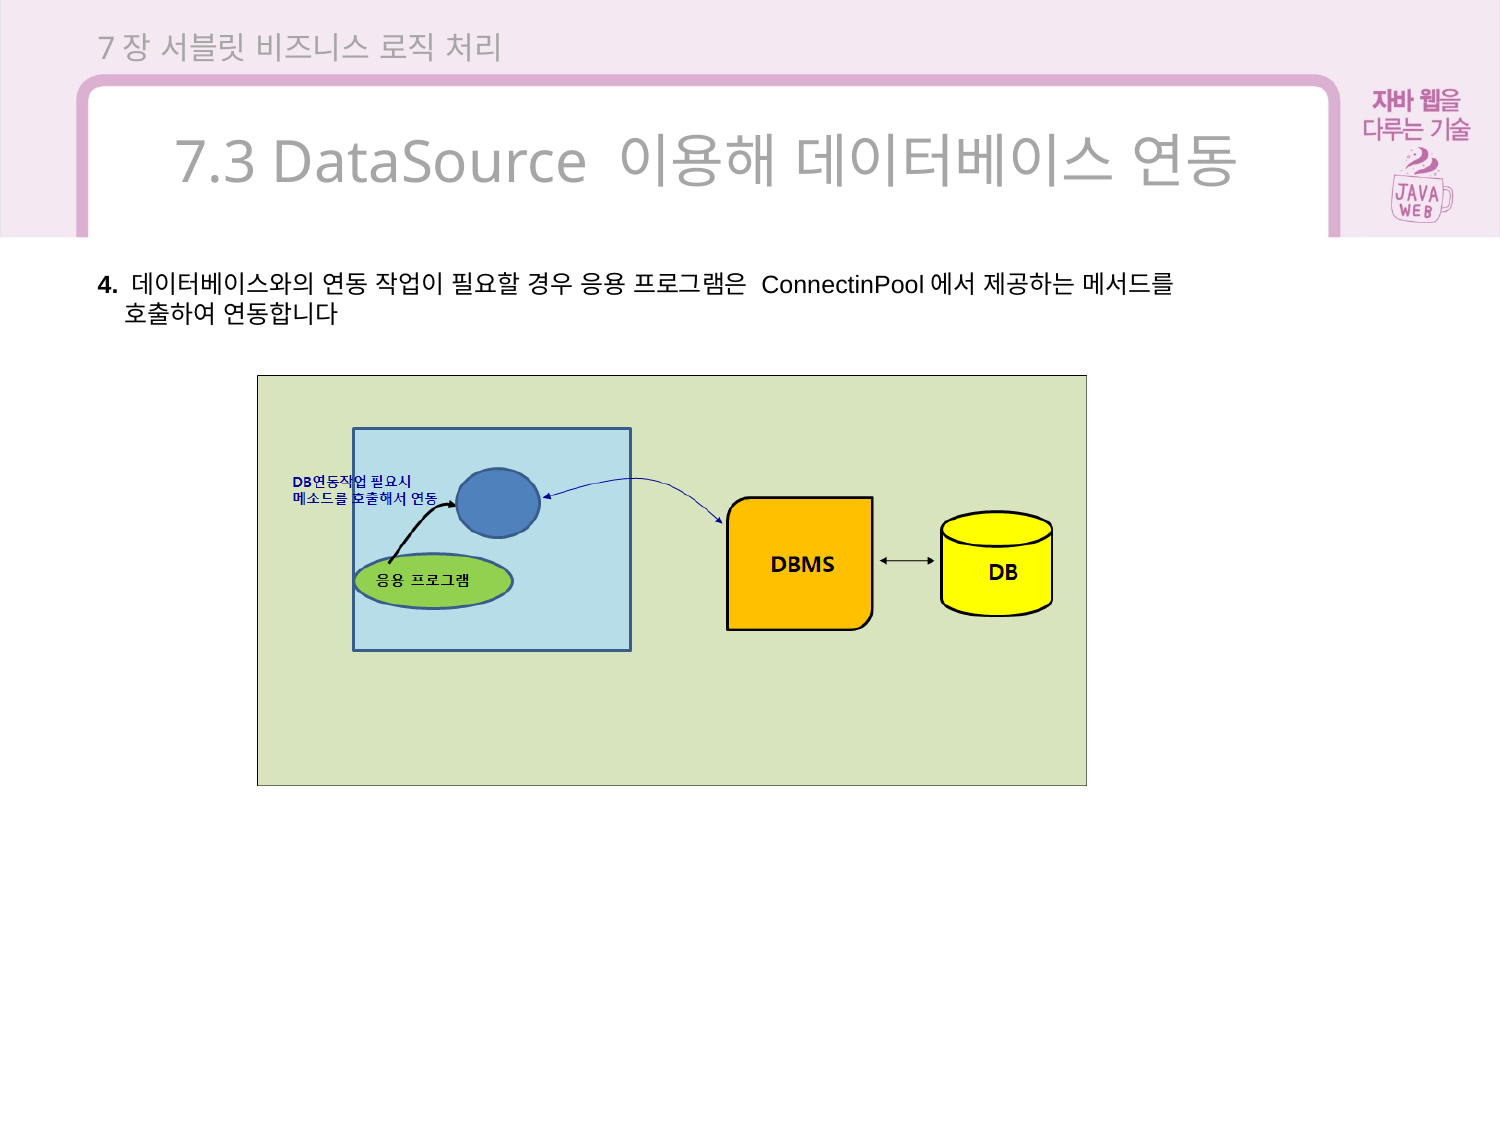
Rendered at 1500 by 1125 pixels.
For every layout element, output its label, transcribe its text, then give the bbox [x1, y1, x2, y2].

text_box 7.3 DataSource 이용해 데이터베이스 연동 [82, 117, 1331, 202]
text_box 7장 서블릿 비즈니스 로직 처리 [82, 0, 1133, 74]
picture [0, 0, 1500, 1125]
text_box 4. 데이터베이스와의 연동 작업이 필요할 경우 응용 프로그램은 ConnectinPool에서 제공하는 메서드를 호출하여 연동합니다 [82, 260, 1341, 336]
